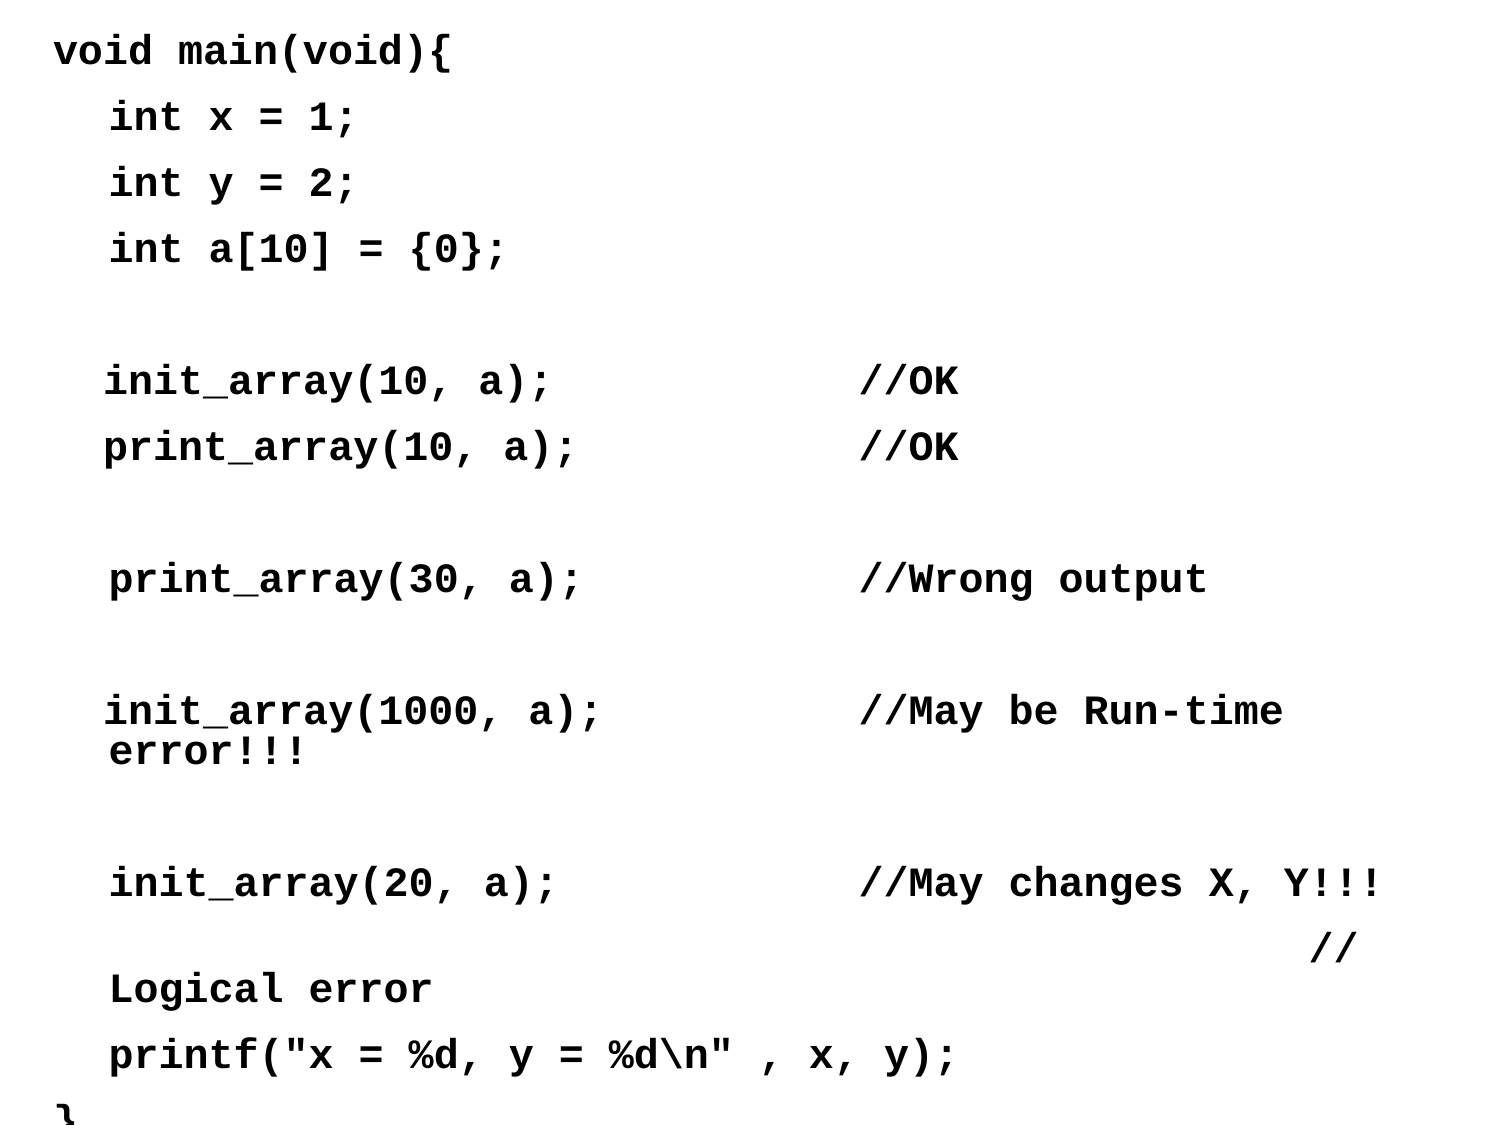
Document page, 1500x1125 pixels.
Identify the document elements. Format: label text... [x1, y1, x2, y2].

text_box void main(void){ int x = 1; int y = 2; int a[10] = {0}; init_array(10, a); //OK print_array(10, a); //OK print_array(30, a); //Wrong output init_array(1000, a); //May be Run-time error!!! init_array(20, a); //May changes X, Y!!! //Logical error printf("x = %d, y = %d\n" , x, y); } [37, 24, 1438, 1125]
